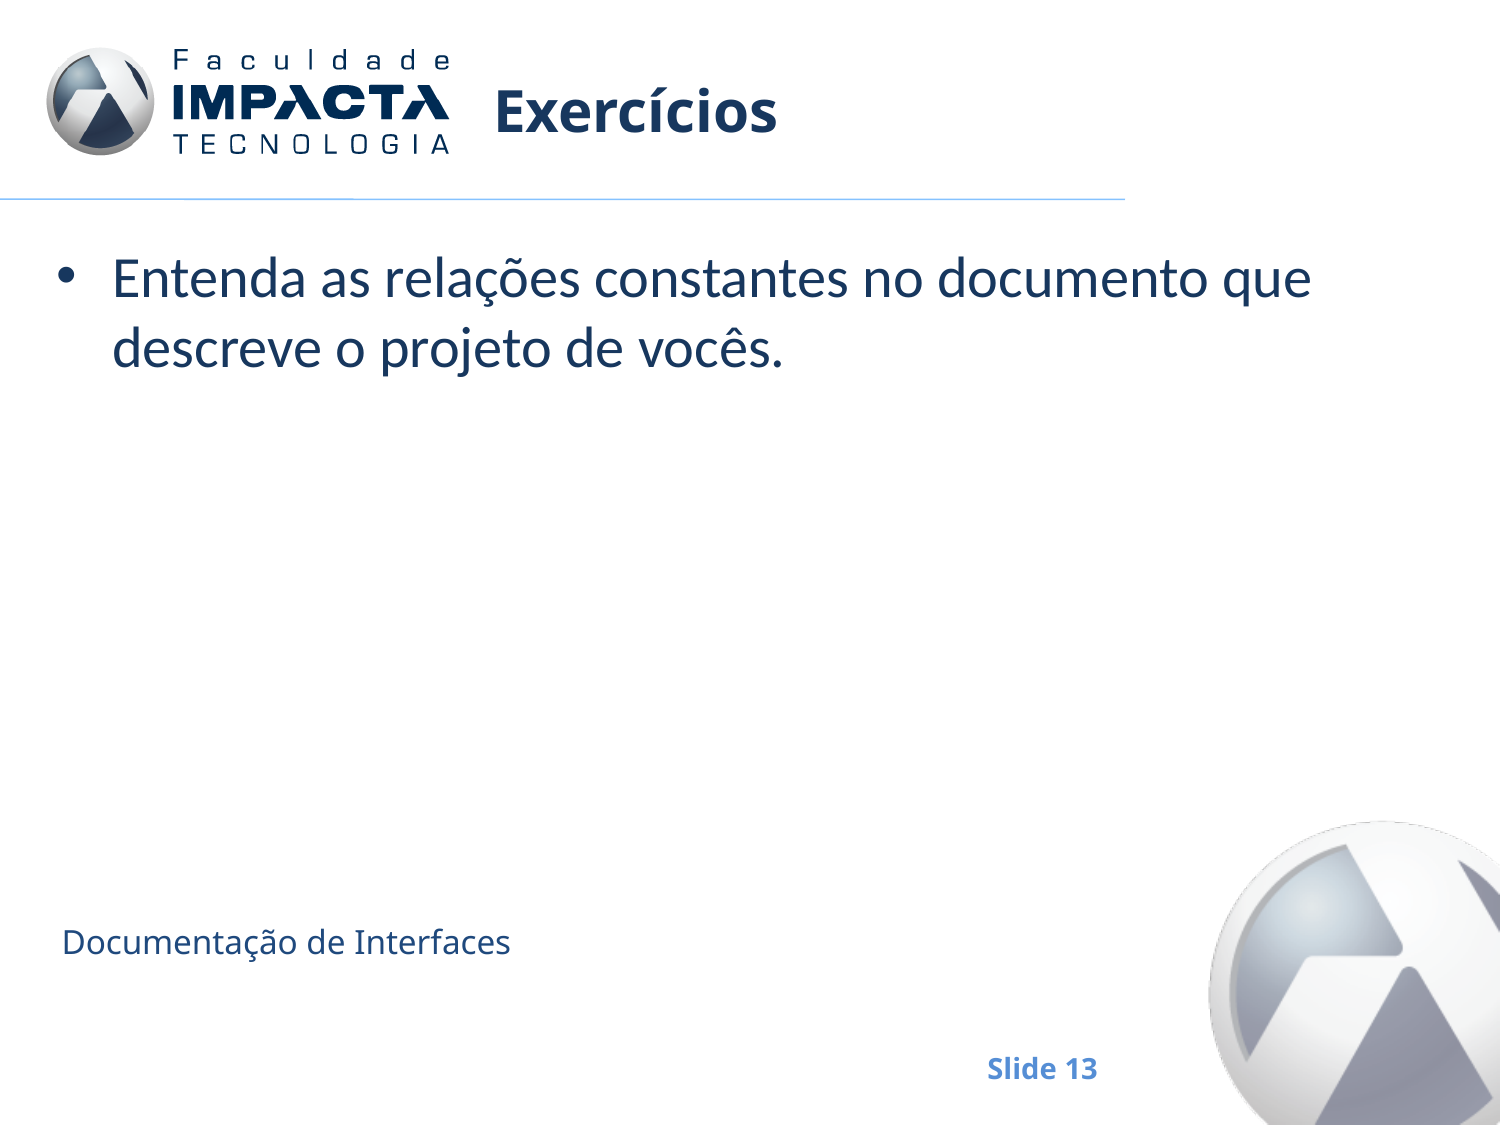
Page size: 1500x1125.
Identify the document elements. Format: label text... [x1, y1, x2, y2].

picture [1206, 787, 1500, 1125]
picture [35, 35, 458, 164]
title Exercícios [478, 66, 1483, 149]
list Documentação de Interfaces [46, 914, 868, 973]
list Entenda as relações constantes no documento que descreve o projeto de vocês. [41, 231, 1400, 894]
